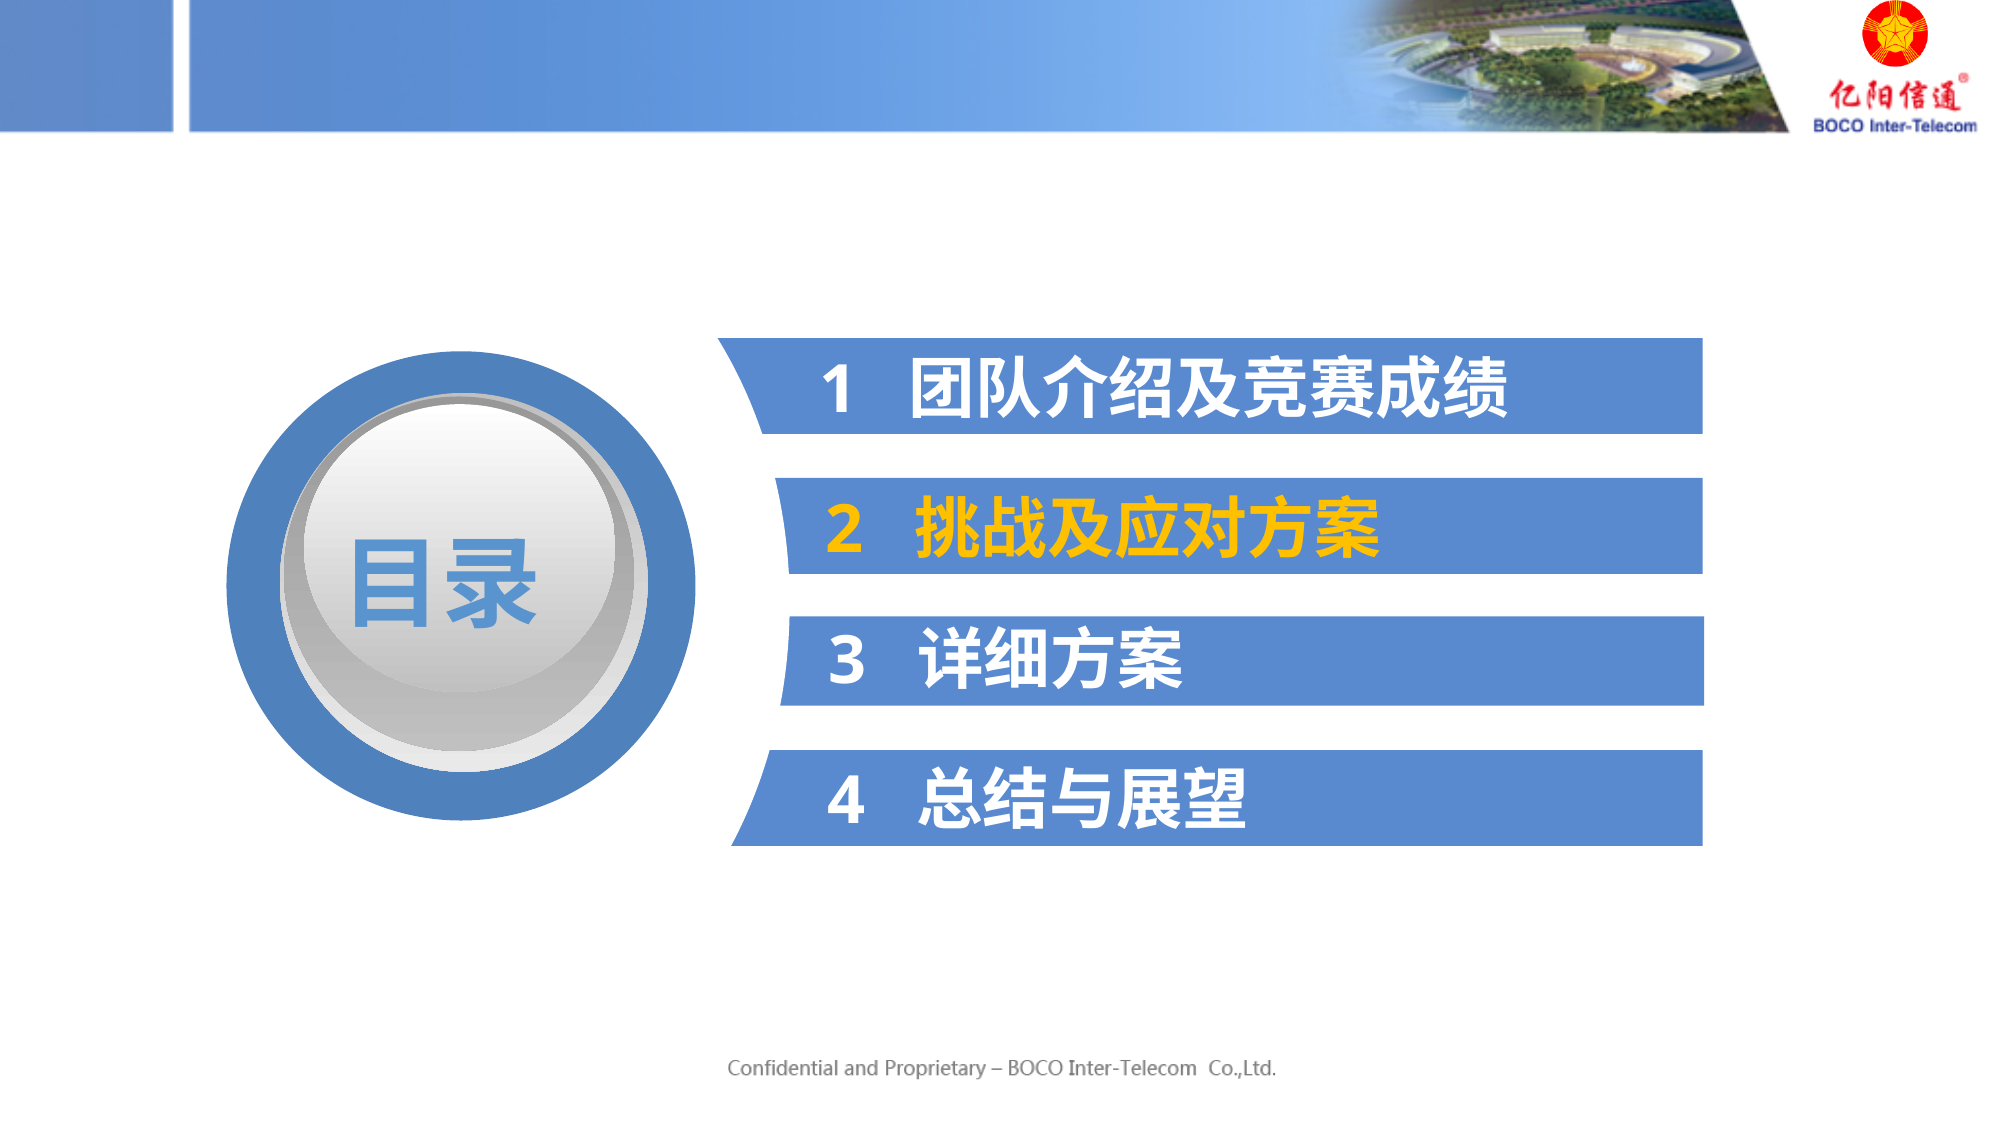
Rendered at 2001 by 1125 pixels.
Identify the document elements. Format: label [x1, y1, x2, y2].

picture [0, 0, 2000, 1125]
text_box [111, 172, 1705, 1036]
